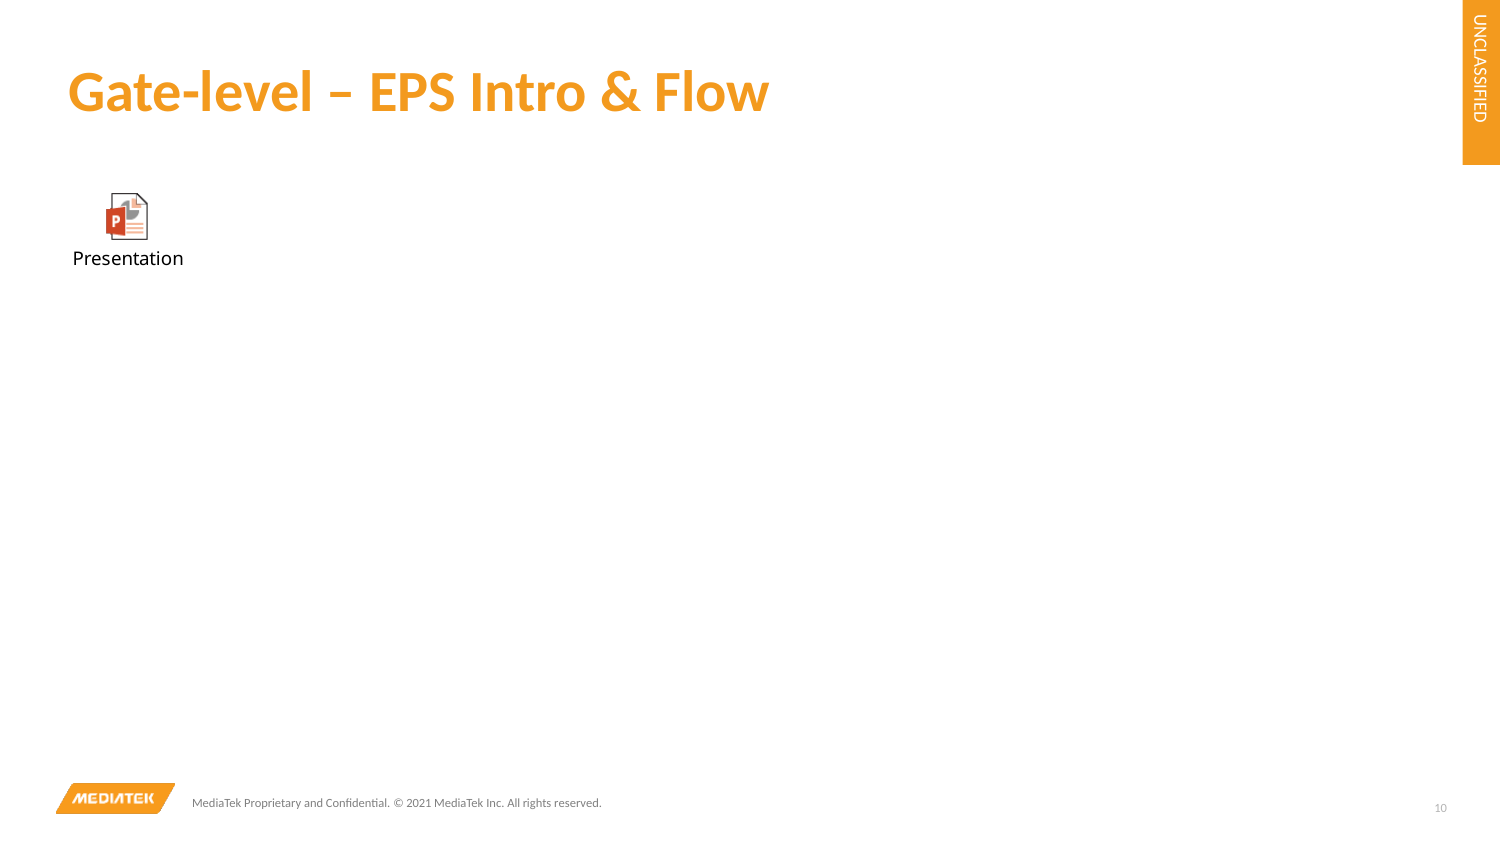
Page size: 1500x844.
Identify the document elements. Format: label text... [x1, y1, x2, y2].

picture [53, 780, 178, 817]
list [53, 191, 204, 324]
slide_number 10 [1401, 798, 1447, 817]
title Gate-level – EPS Intro & Flow [53, 29, 1402, 148]
